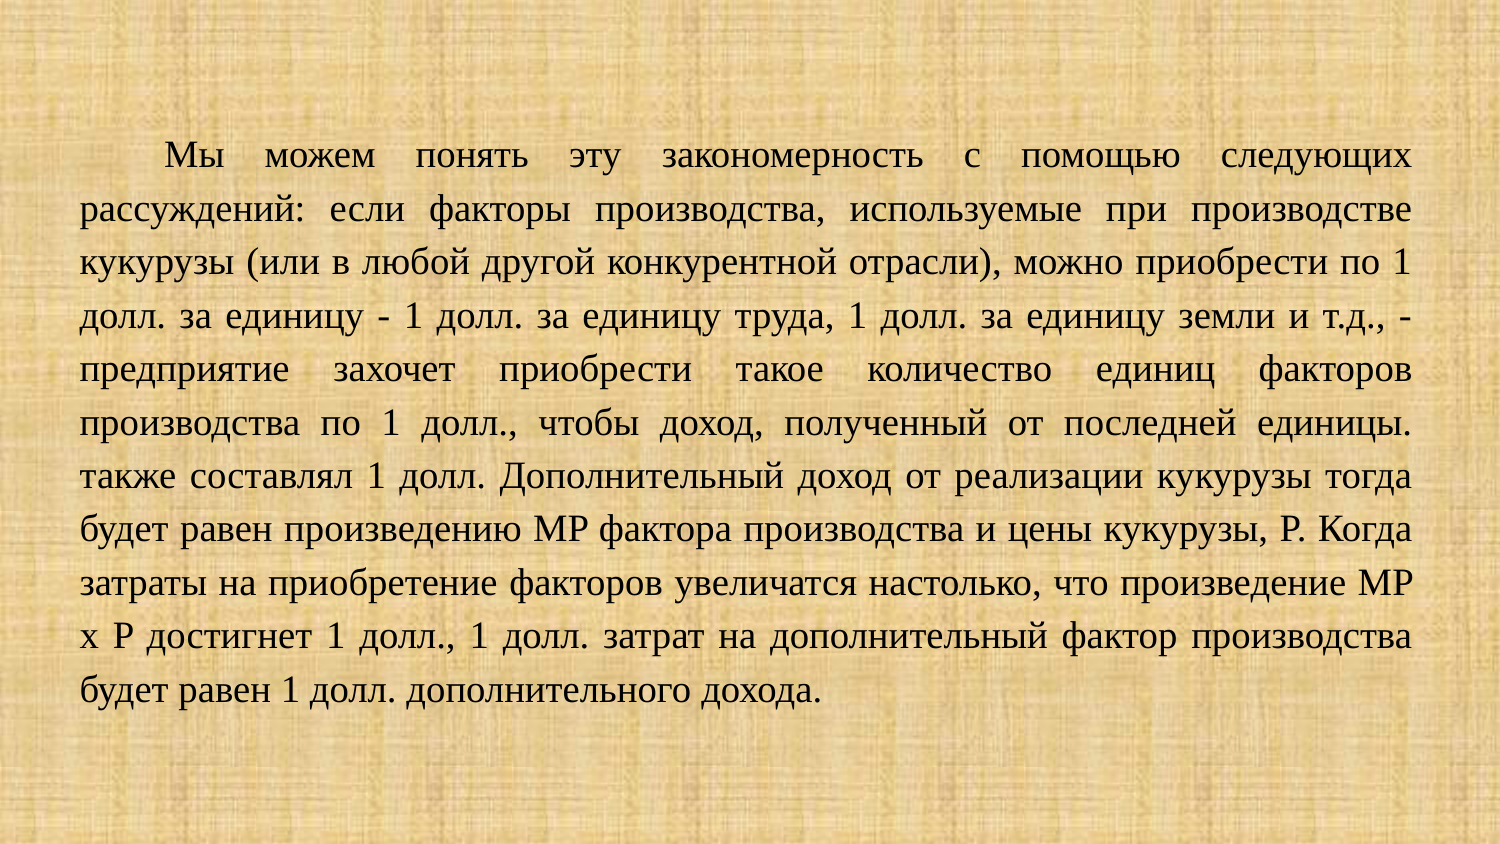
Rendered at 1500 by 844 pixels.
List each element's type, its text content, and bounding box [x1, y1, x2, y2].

list Мы можем понять эту закономерность с помощью следующих рассуждений: если факторы производства, используемые при производстве кукурузы (или в любой другой конкурентной отрасли), можно приобрести по 1 долл. за единицу - 1 долл. за единицу труда, 1 долл. за единицу земли и т.д., - предприятие захочет приобрести такое количество единиц факторов производства по 1 долл., чтобы доход, полученный от последней единицы. также составлял 1 долл. Дополнительный доход от реализации кукурузы тогда будет равен произведению MP фактора производства и цены кукурузы, P. Когда затраты на приобретение факторов увеличатся настолько, что произведение MP х P достигнет 1 долл., 1 долл. затрат на дополнительный фактор производства будет равен 1 долл. дополнительного дохода. [64, 114, 1429, 741]
picture [0, 0, 1500, 844]
